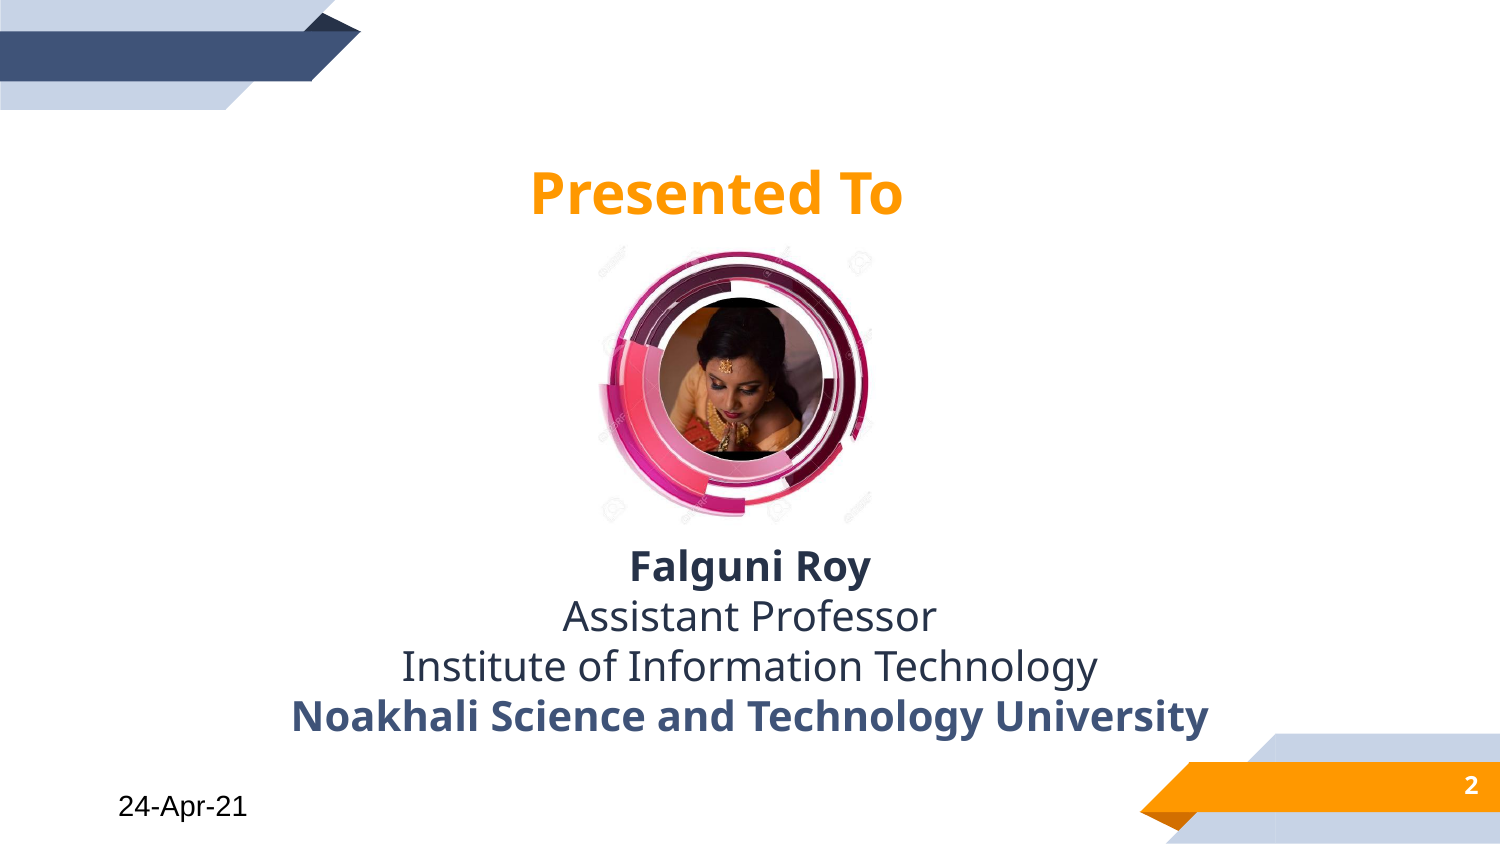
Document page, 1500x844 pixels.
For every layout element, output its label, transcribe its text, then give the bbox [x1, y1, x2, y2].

slide_number 2 [1249, 760, 1494, 813]
slide_number 24-Apr-21 [103, 782, 441, 828]
subtitle Falguni Roy Assistant Professor Institute of Information Technology Noakhali Science and Technology University [209, 529, 1291, 750]
picture [590, 239, 881, 530]
title Presented To [176, 96, 1258, 287]
